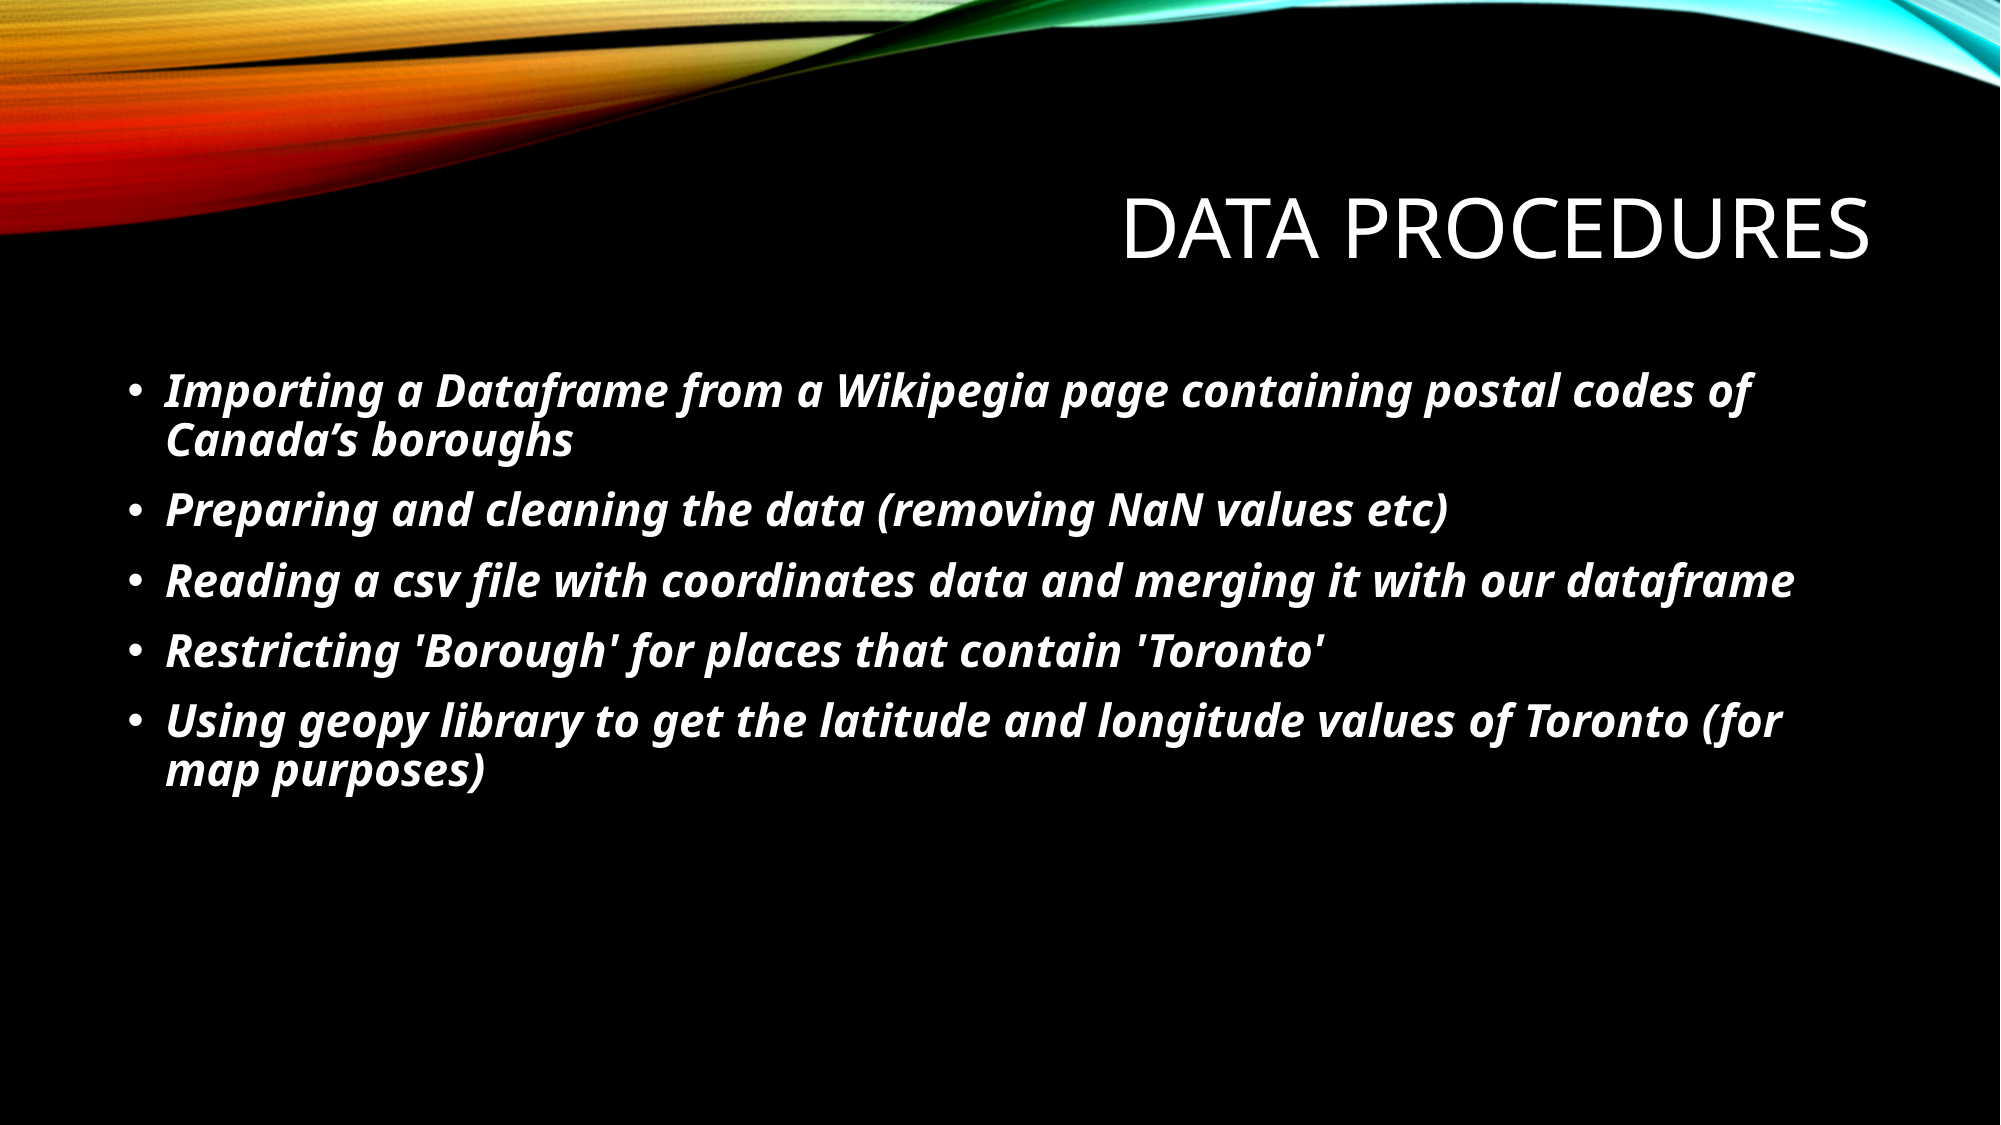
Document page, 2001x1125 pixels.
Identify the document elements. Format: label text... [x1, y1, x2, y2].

picture [0, 0, 2000, 237]
list Importing a Dataframe from a Wikipegia page containing postal codes of Canada’s boroughs Preparing and cleaning the data (removing NaN values etc) Reading a csv file with coordinates data and merging it with our dataframe Restricting 'Borough' for places that contain 'Toronto' Using geopy library to get the latitude and longitude values of Toronto (for map purposes) [112, 360, 1888, 1021]
title Data Procedures [474, 125, 1888, 338]
